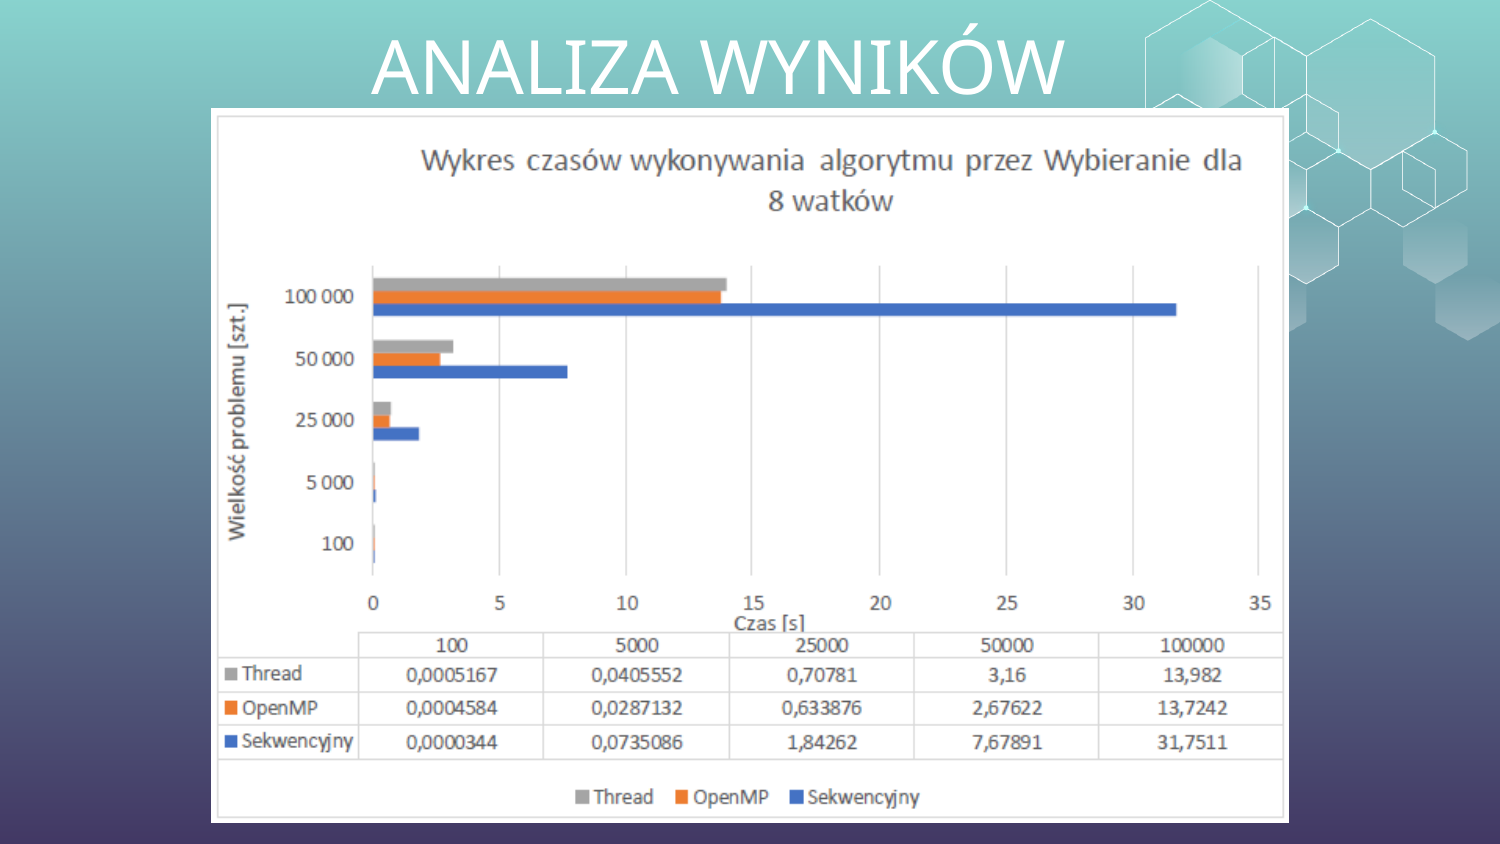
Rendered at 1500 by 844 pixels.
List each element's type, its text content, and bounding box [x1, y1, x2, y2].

picture [211, 0, 1500, 824]
title ANALIZA WYNIKÓW [133, 4, 1306, 99]
